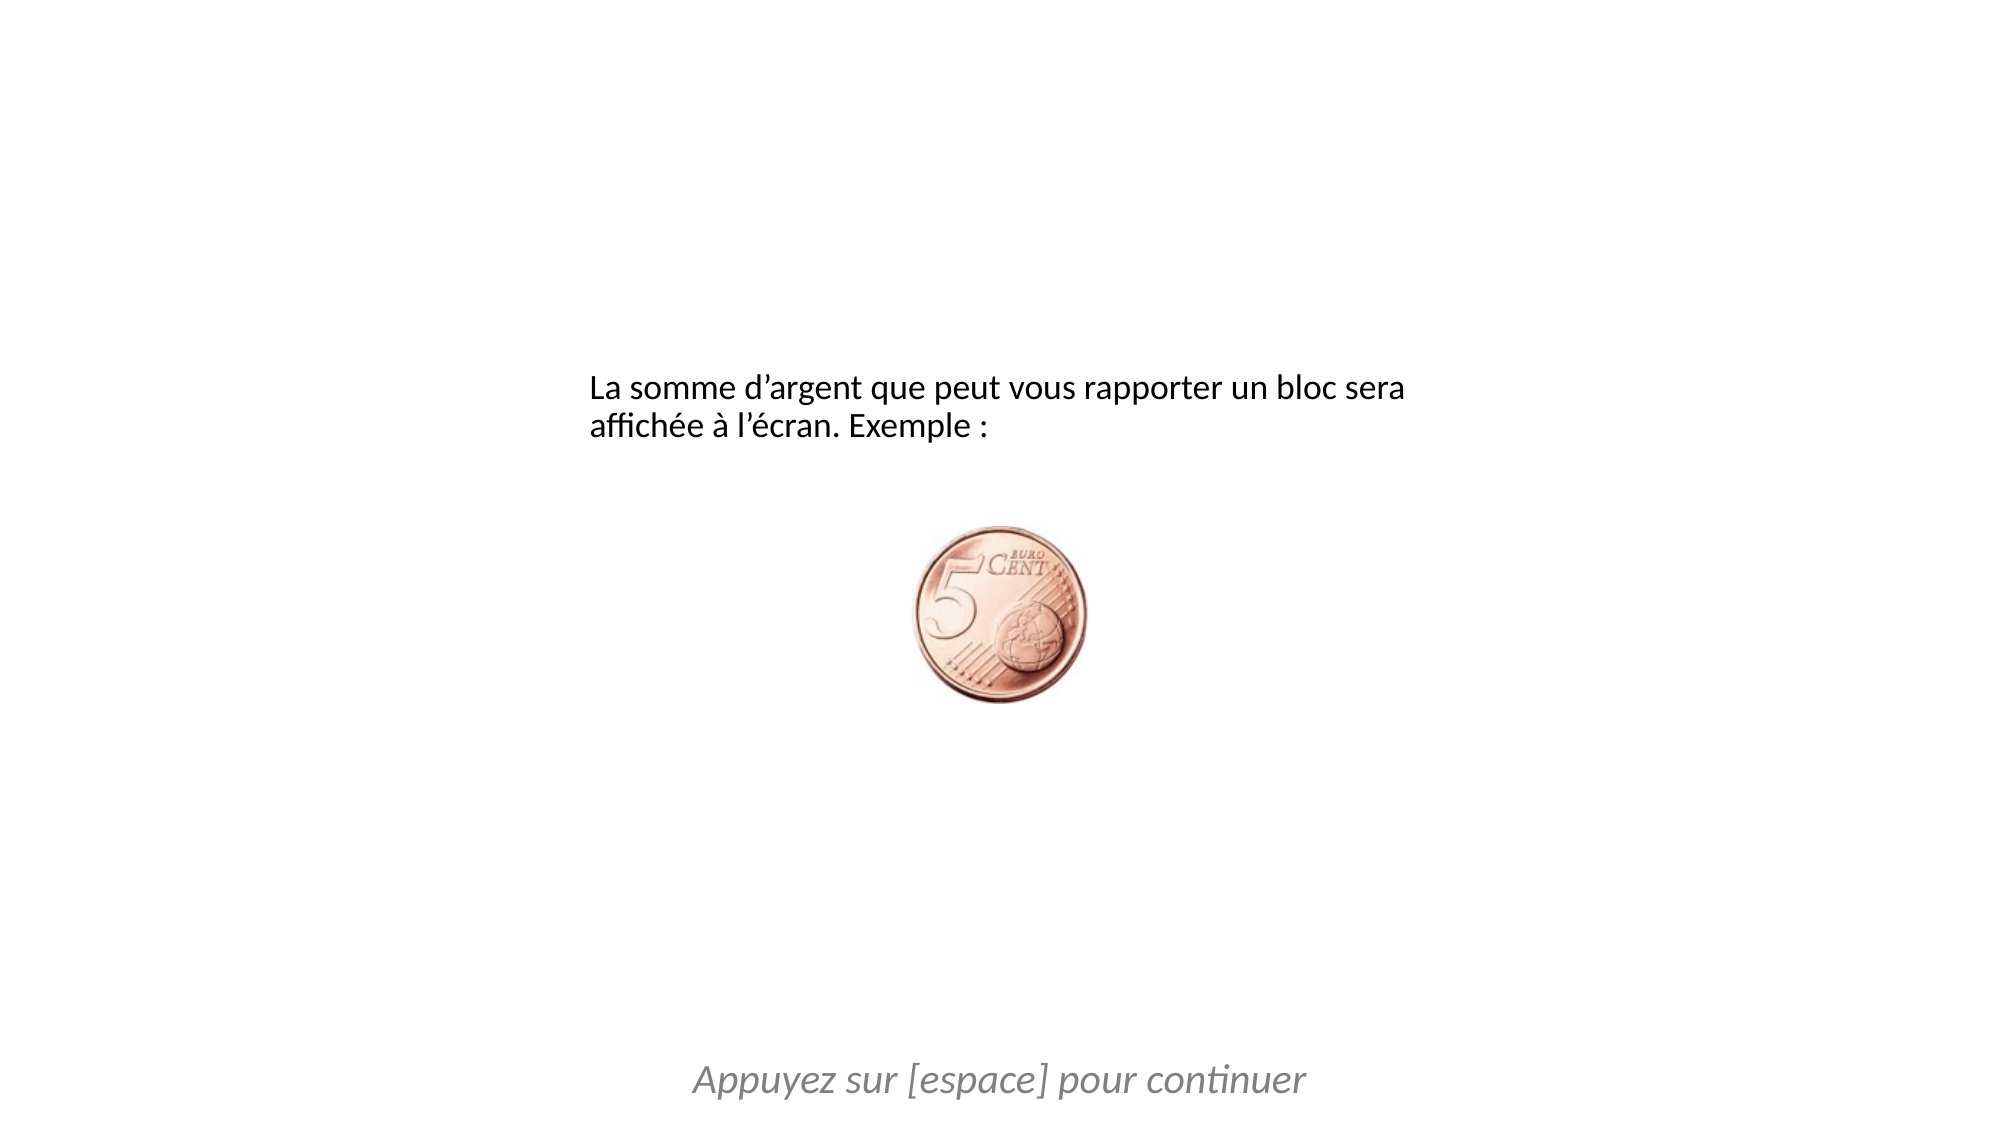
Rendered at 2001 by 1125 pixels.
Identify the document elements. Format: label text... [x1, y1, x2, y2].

text_box Appuyez sur [espace] pour continuer [678, 1044, 1322, 1110]
picture [911, 526, 1089, 704]
list La somme d’argent que peut vous rapporter un bloc sera affichée à l’écran. Exemple : [574, 361, 1426, 455]
